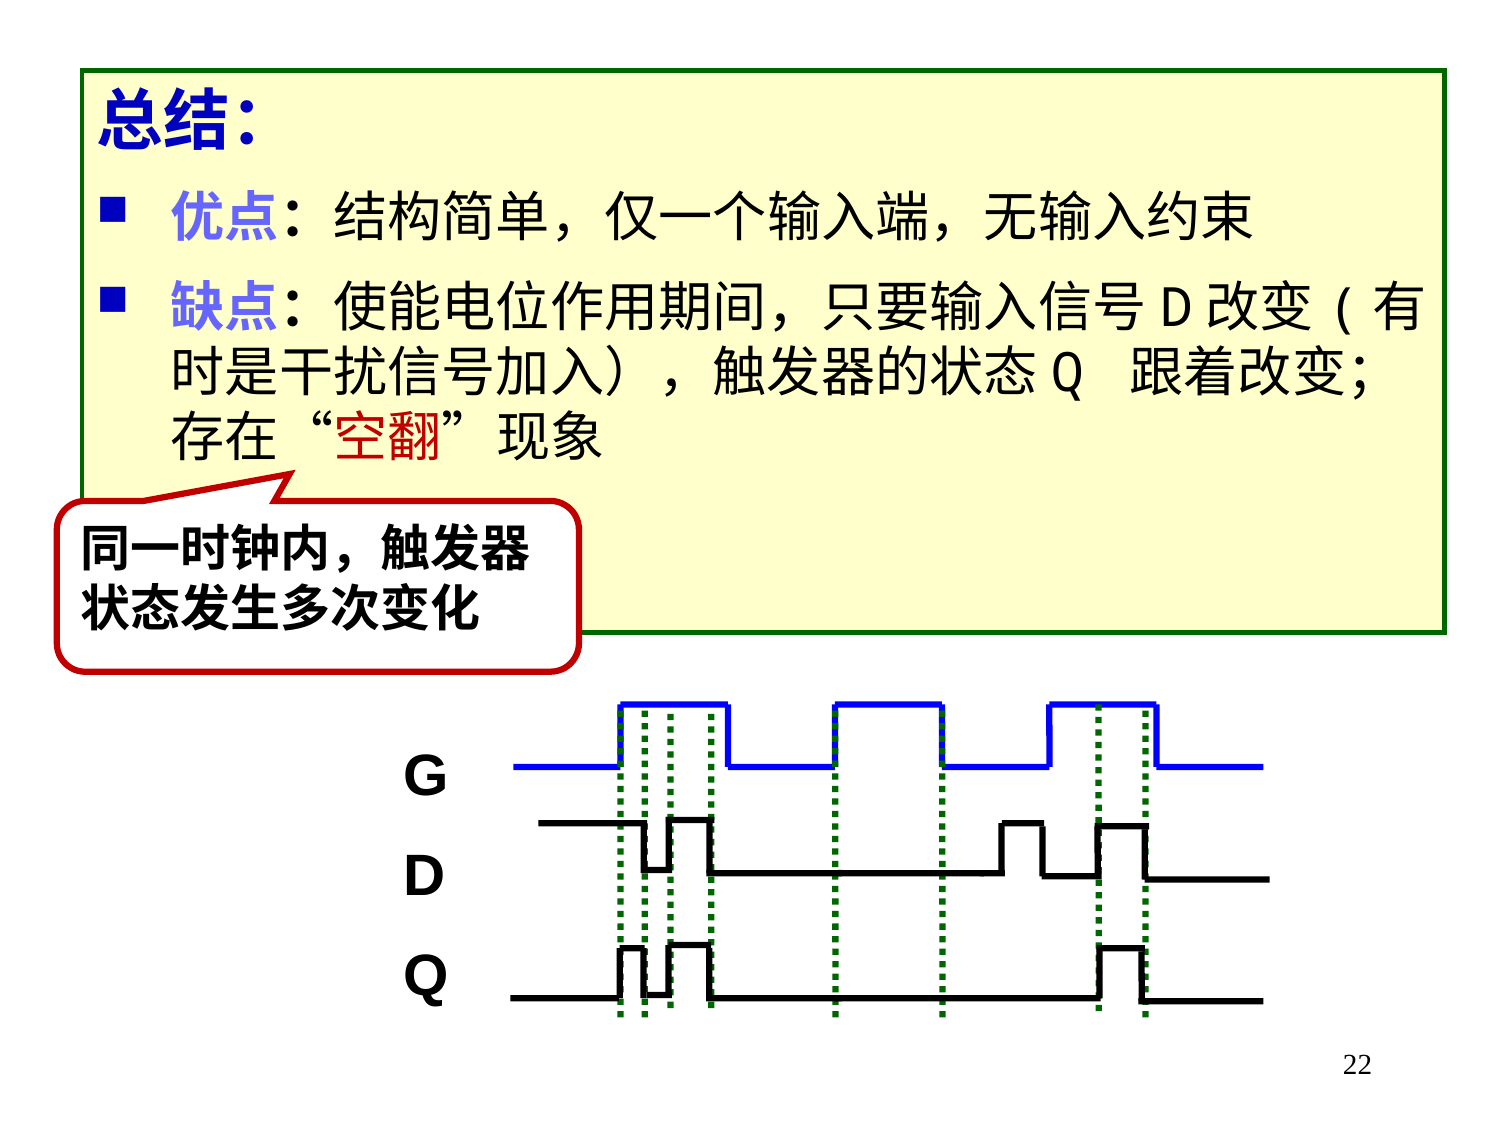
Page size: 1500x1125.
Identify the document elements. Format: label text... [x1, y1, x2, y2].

slide_number 22 [1074, 1025, 1388, 1100]
text_box 同一时钟内，触发器状态发生多次变化 [56, 474, 579, 672]
text_box Q [388, 929, 514, 1015]
text_box D [388, 829, 514, 915]
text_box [538, 816, 1270, 880]
text_box 总结： 优点：结构简单，仅一个输入端，无输入约束 缺点：使能电位作用期间，只要输入信号D改变(有时是干扰信号加入），触发器的状态Q 跟着改变；存在“空翻”现象 [81, 70, 1445, 633]
text_box G [388, 729, 514, 815]
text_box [510, 944, 1264, 1002]
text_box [513, 704, 1264, 768]
